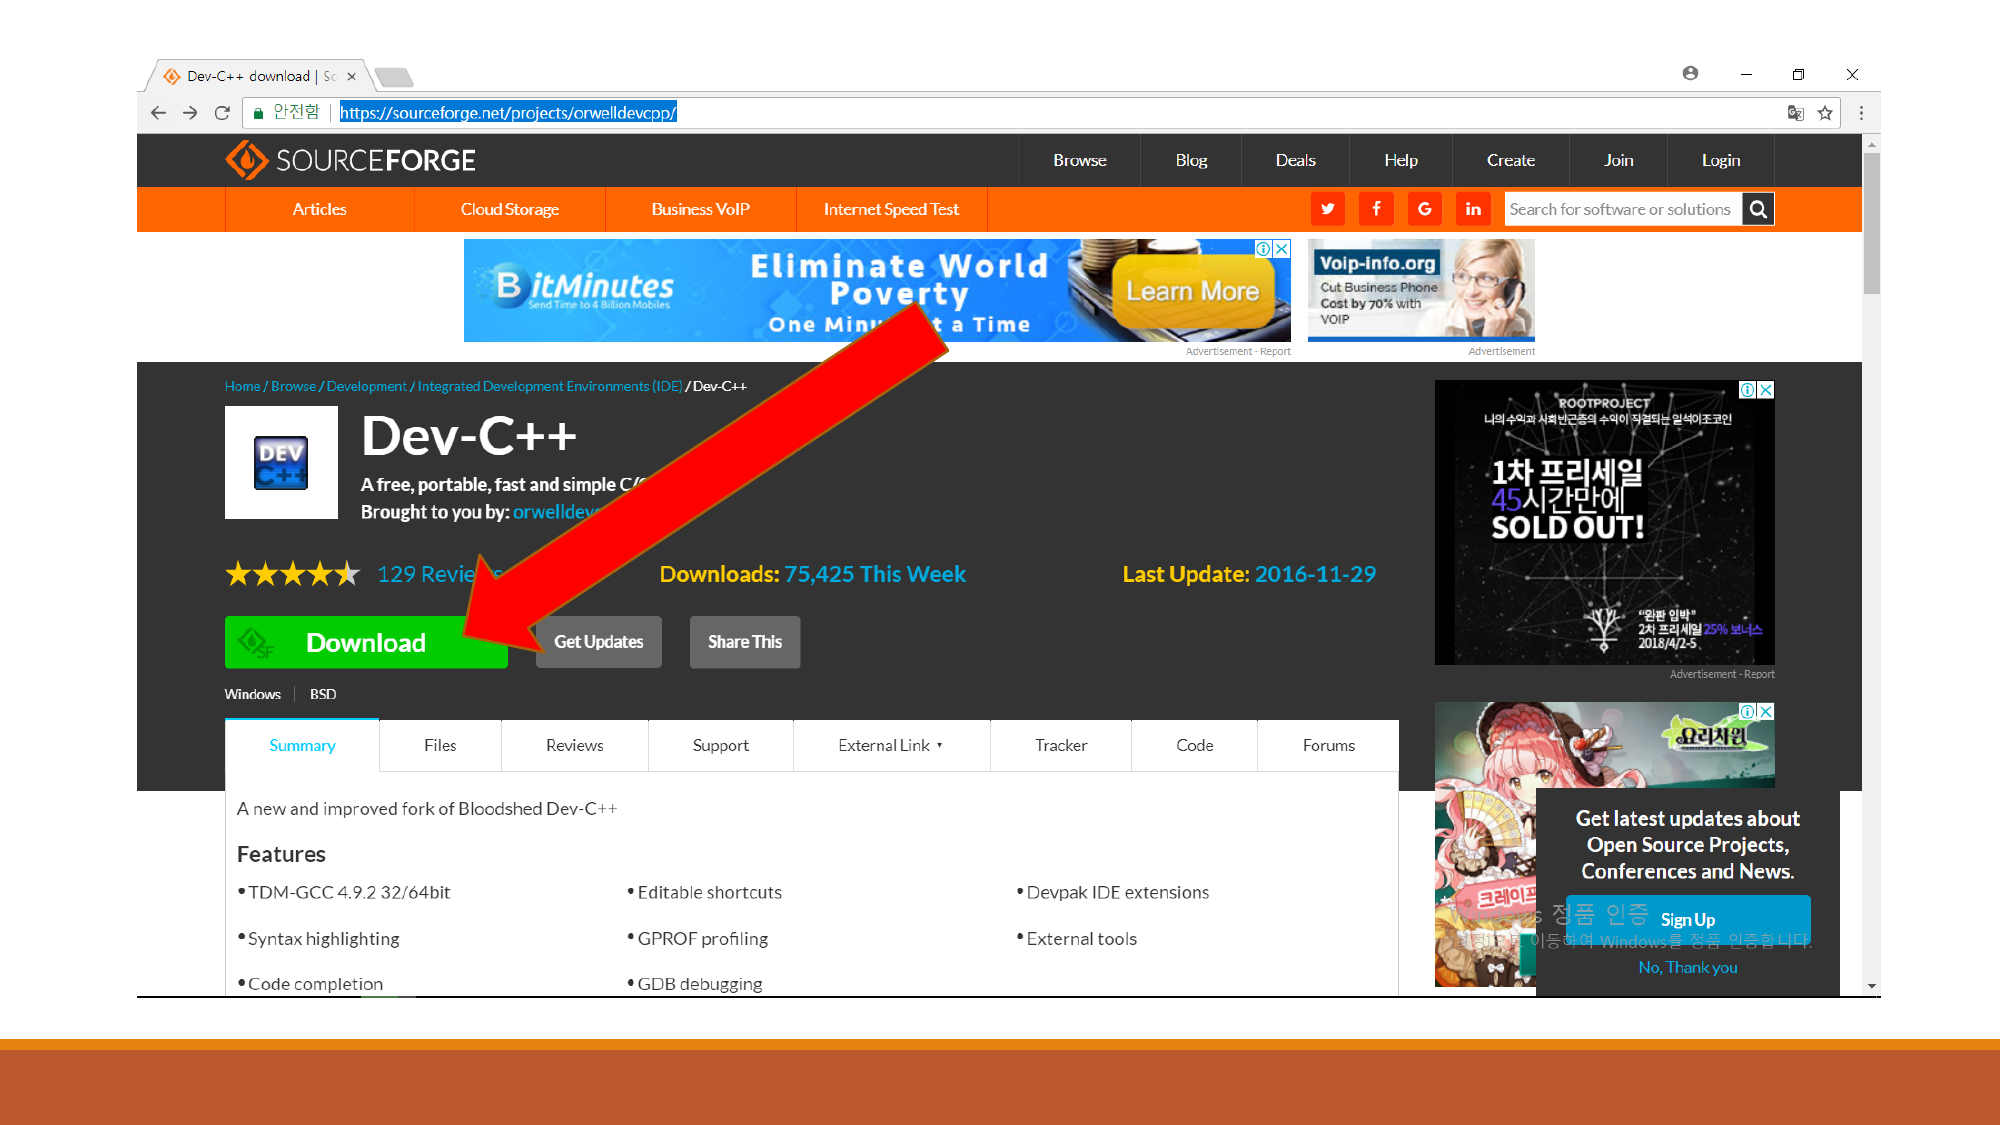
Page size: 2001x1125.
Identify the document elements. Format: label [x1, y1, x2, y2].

list [136, 59, 1882, 999]
